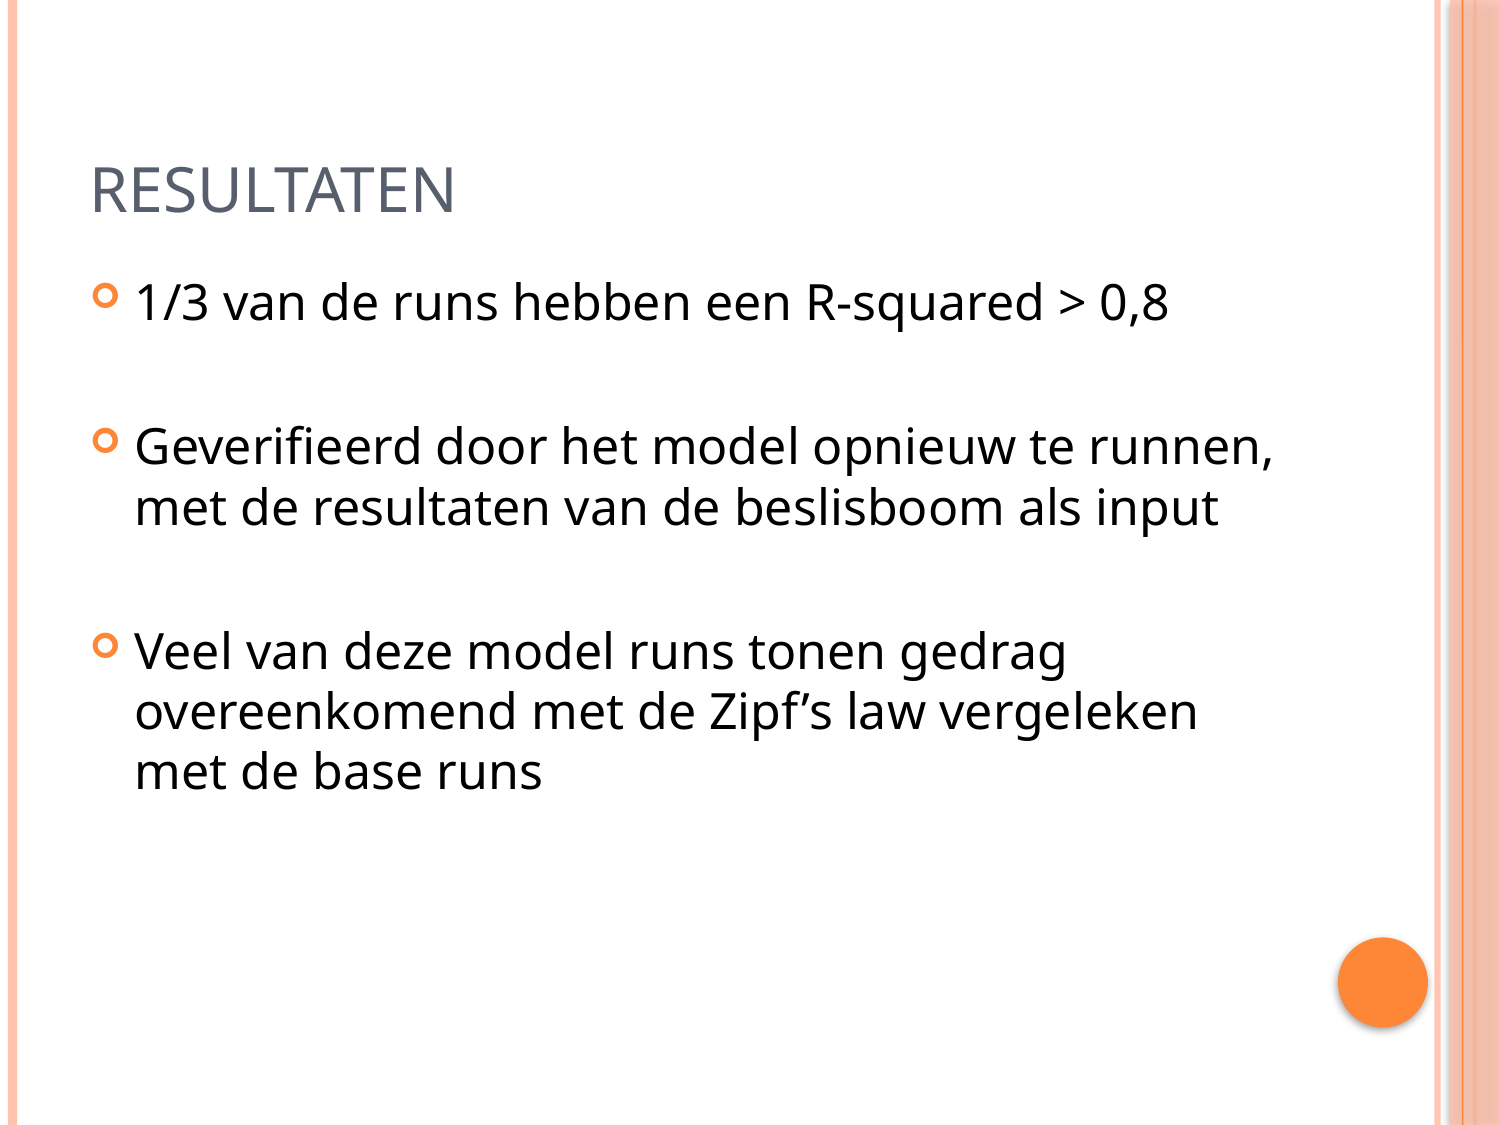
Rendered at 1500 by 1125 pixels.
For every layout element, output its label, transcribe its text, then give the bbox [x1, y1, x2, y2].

list 1/3 van de runs hebben een R-squared > 0,8 Geverifieerd door het model opnieuw te runnen, met de resultaten van de beslisboom als input Veel van deze model runs tonen gedrag overeenkomend met de Zipf’s law vergeleken met de base runs [75, 262, 1300, 1062]
title Resultaten [75, 45, 1300, 233]
